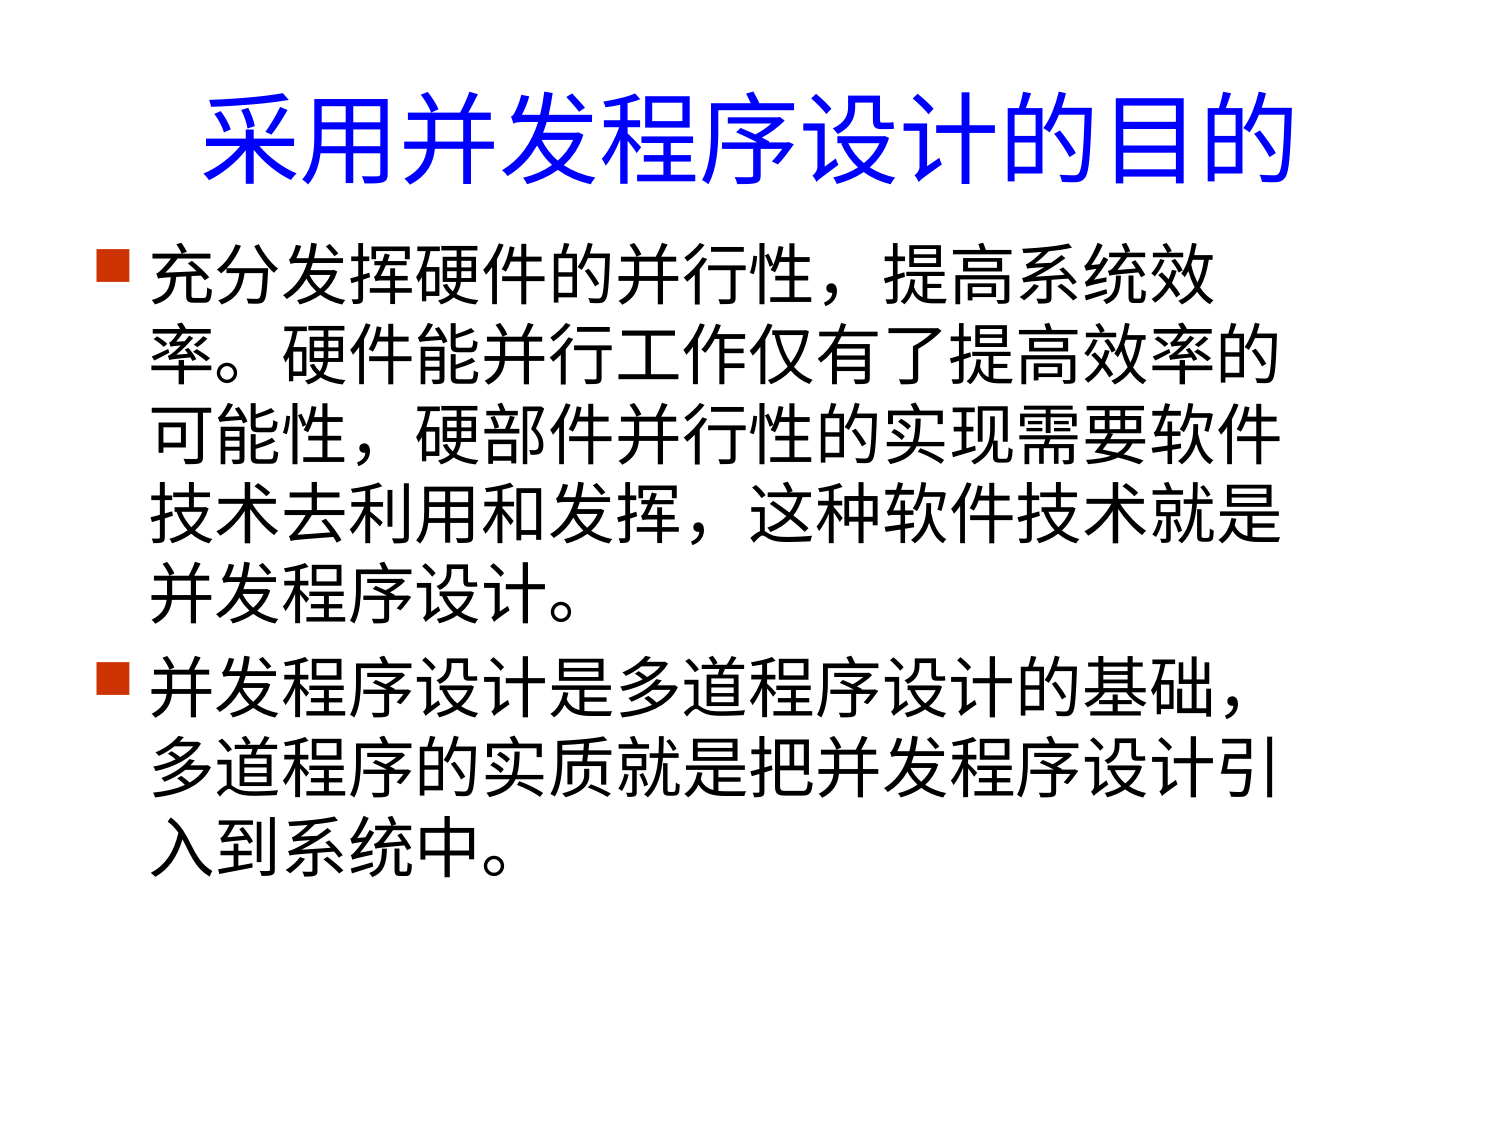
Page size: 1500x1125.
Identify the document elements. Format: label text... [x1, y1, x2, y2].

title 采用并发程序设计的目的 [112, 42, 1388, 231]
list 充分发挥硬件的并行性，提高系统效率。硬件能并行工作仅有了提高效率的可能性，硬部件并行性的实现需要软件技术去利用和发挥，这种软件技术就是并发程序设计。 并发程序设计是多道程序设计的基础，多道程序的实质就是把并发程序设计引入到系统中。 [76, 224, 1365, 1038]
